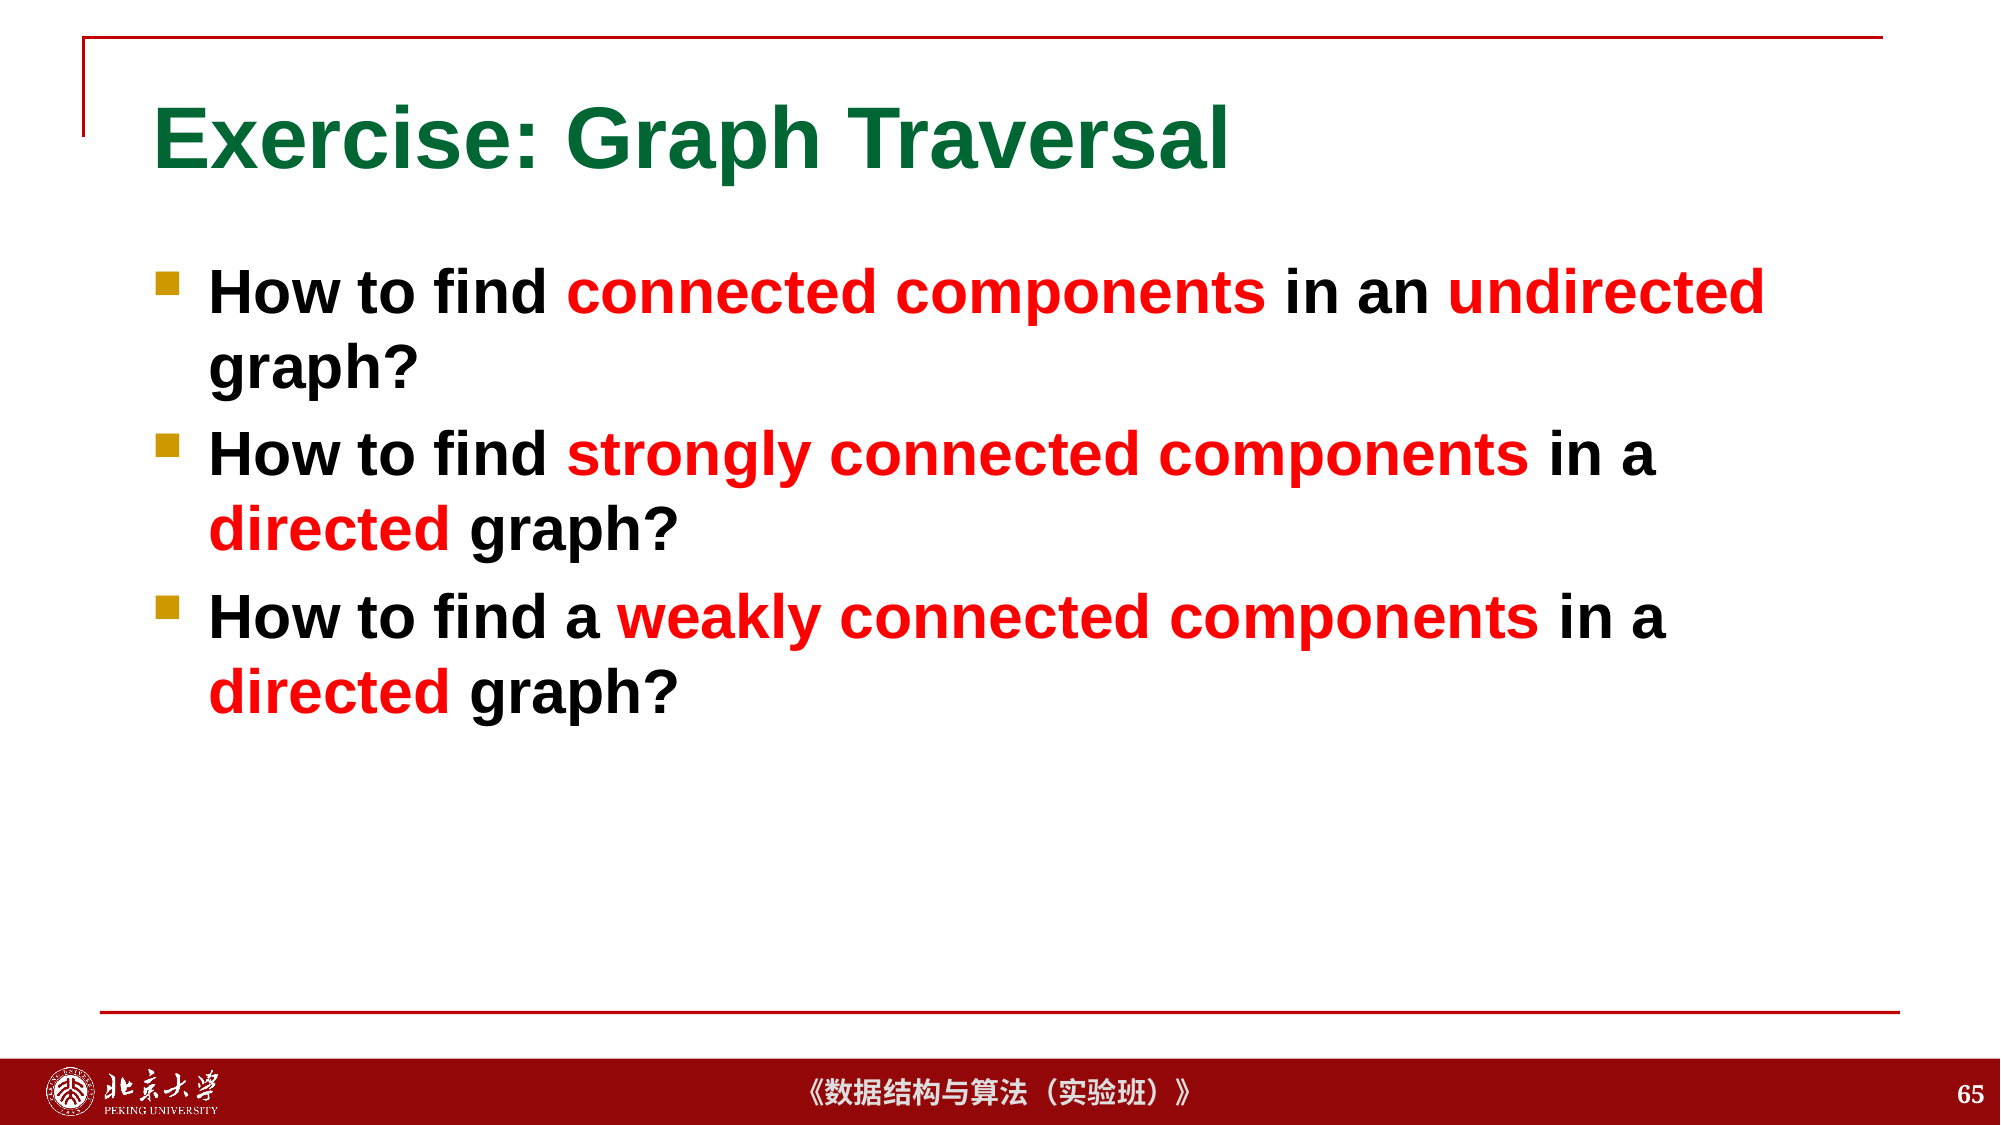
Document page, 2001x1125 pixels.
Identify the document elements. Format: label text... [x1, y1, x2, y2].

picture [46, 1067, 218, 1116]
slide_number 65 [1550, 1065, 2000, 1125]
title Exercise: Graph Traversal [137, 59, 1863, 209]
list How to find connected components in an undirected graph? How to find strongly connected components in a directed graph? How to find a weakly connected components in a directed graph? [137, 243, 1863, 1017]
